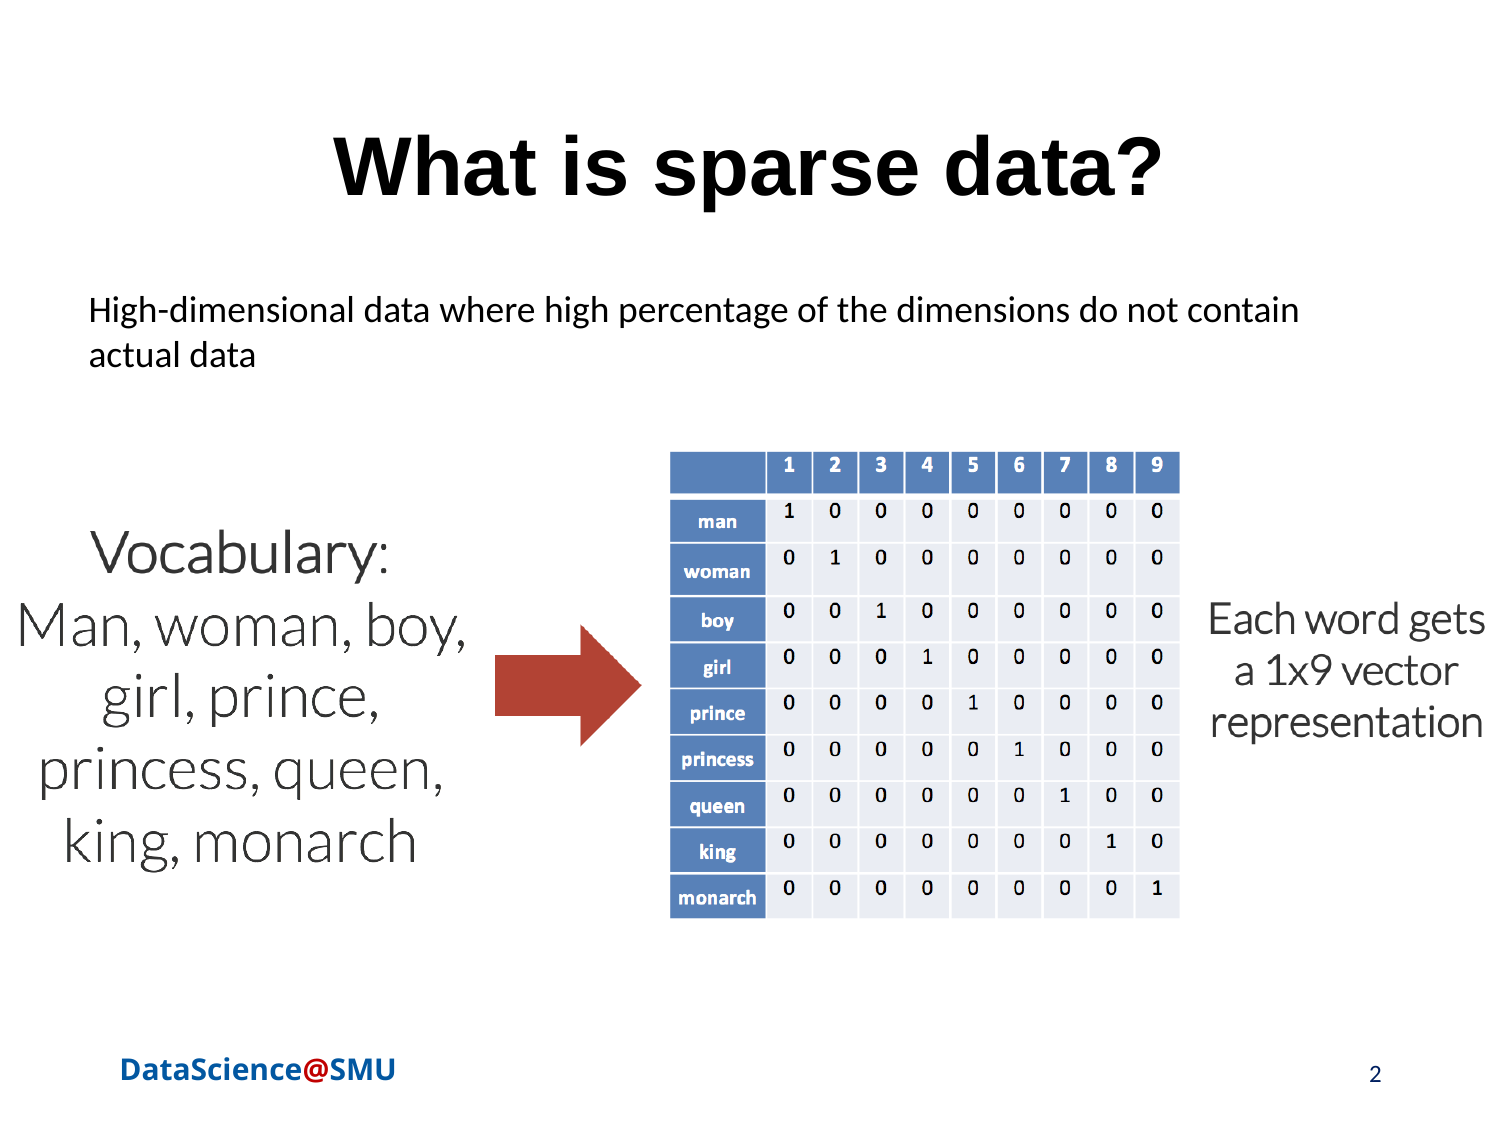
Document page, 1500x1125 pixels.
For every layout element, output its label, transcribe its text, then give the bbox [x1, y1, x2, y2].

text_box High-dimensional data where high percentage of the dimensions do not contain actual data [73, 277, 1376, 382]
picture [0, 419, 1500, 959]
title What is sparse data? [103, 59, 1397, 278]
slide_number 2 [1059, 1042, 1397, 1103]
